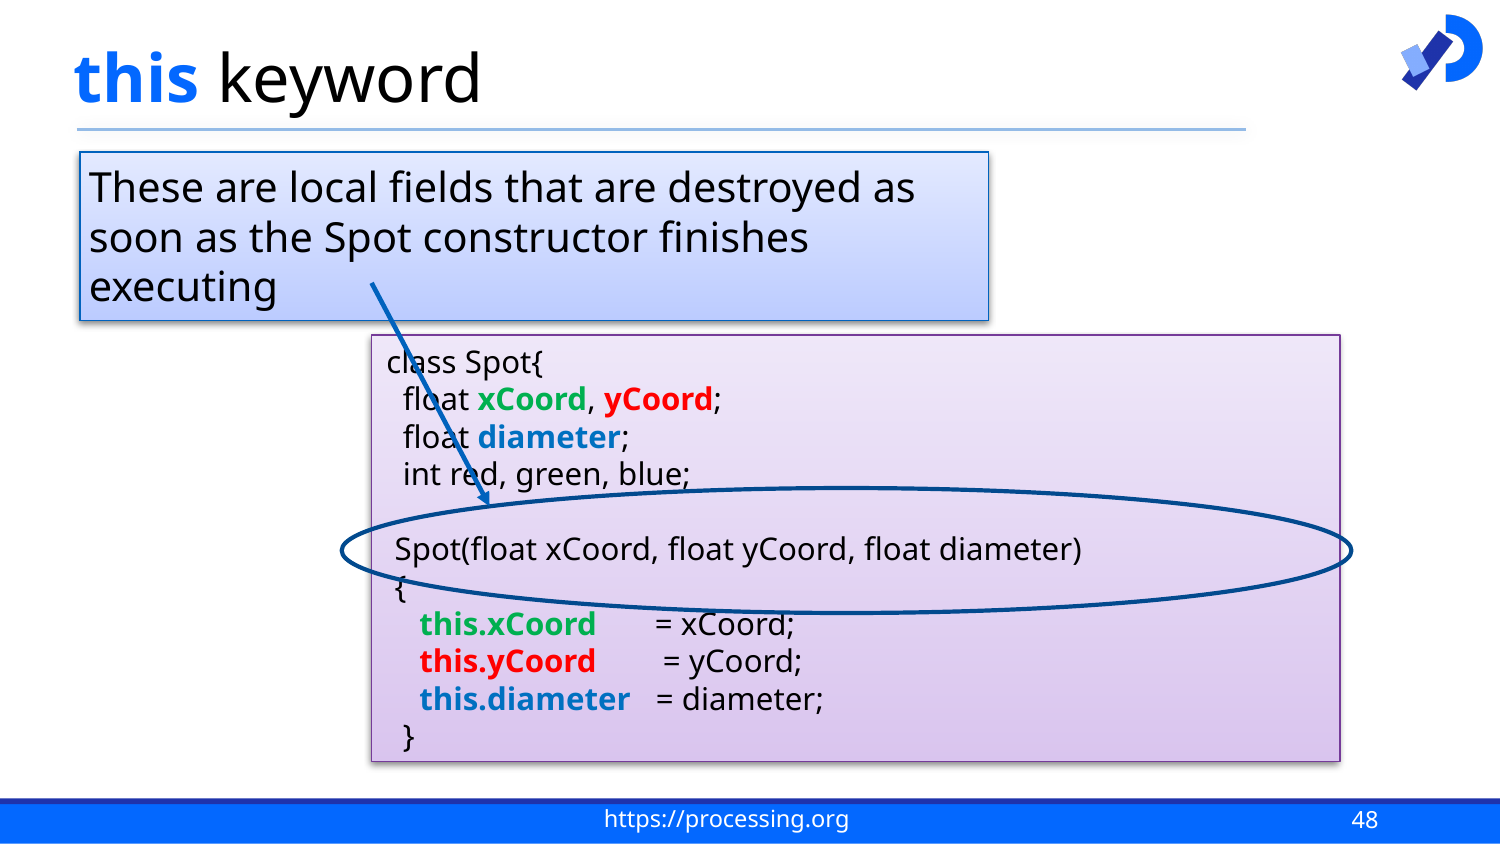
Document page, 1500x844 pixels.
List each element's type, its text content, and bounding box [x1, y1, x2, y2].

text_box class Spot{ float xCoord, yCoord; float diameter; int red, green, blue; Spot(float xCoord, float yCoord, float diameter) { this.xCoord = xCoord; this.yCoord = yCoord; this.diameter = diameter; } [371, 567, 1341, 762]
picture [1398, 9, 1485, 96]
text_box [339, 485, 1354, 616]
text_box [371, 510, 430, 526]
text_box class Spot{ float xCoord, yCoord; float diameter; int red, green, blue; Spot(float xCoord, float yCoord, float diameter) { this.xCoord = xCoord; this.yCoord = yCoord; this.diameter = diameter; } [498, 334, 1341, 534]
slide_number 48 [1074, 799, 1388, 844]
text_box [371, 282, 490, 507]
footer https://processing.org [527, 802, 927, 843]
title this keyword [64, 0, 1341, 126]
list These are local fields that are destroyed as soon as the Spot constructor finishes executing [79, 151, 989, 321]
